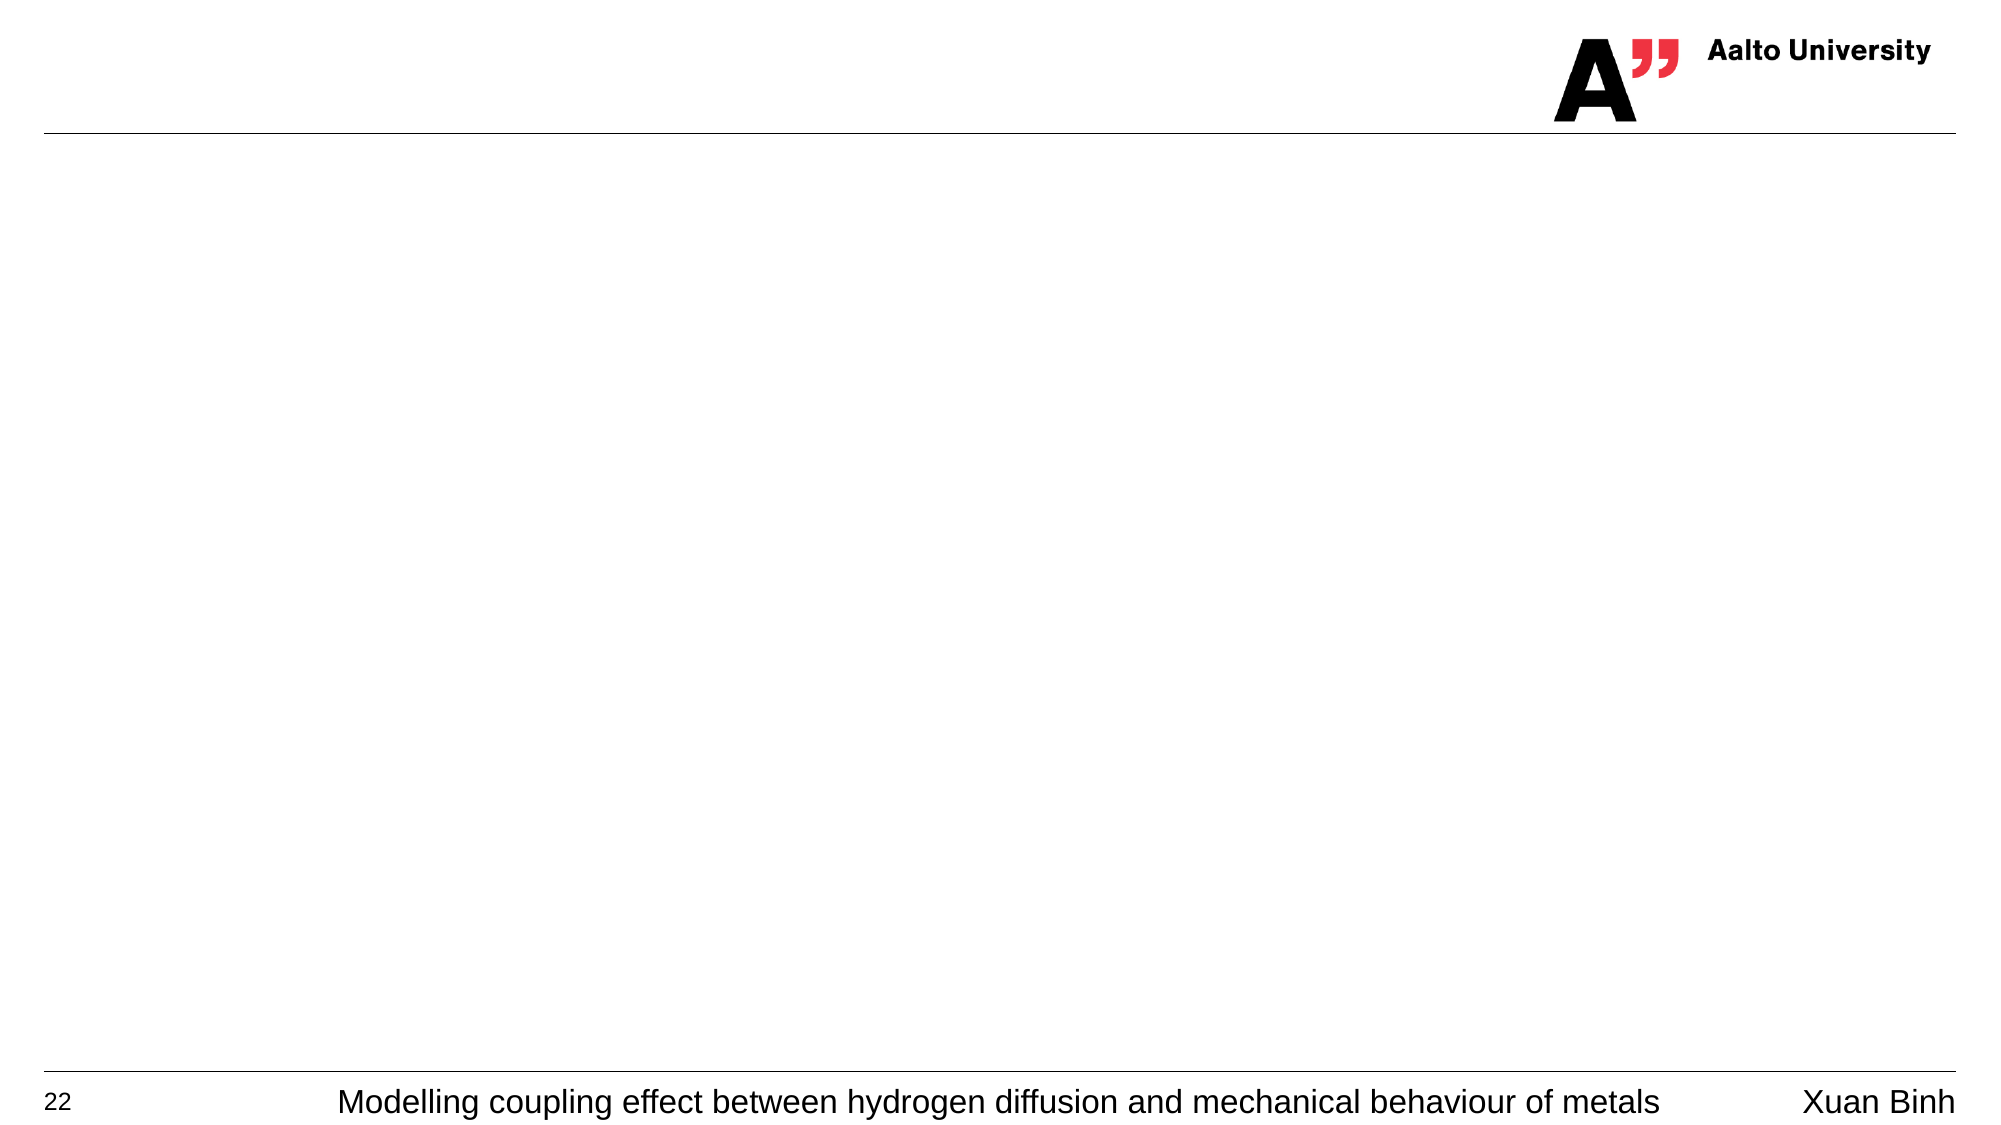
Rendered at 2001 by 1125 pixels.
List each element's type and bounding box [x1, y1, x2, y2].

picture [1548, 32, 1938, 128]
